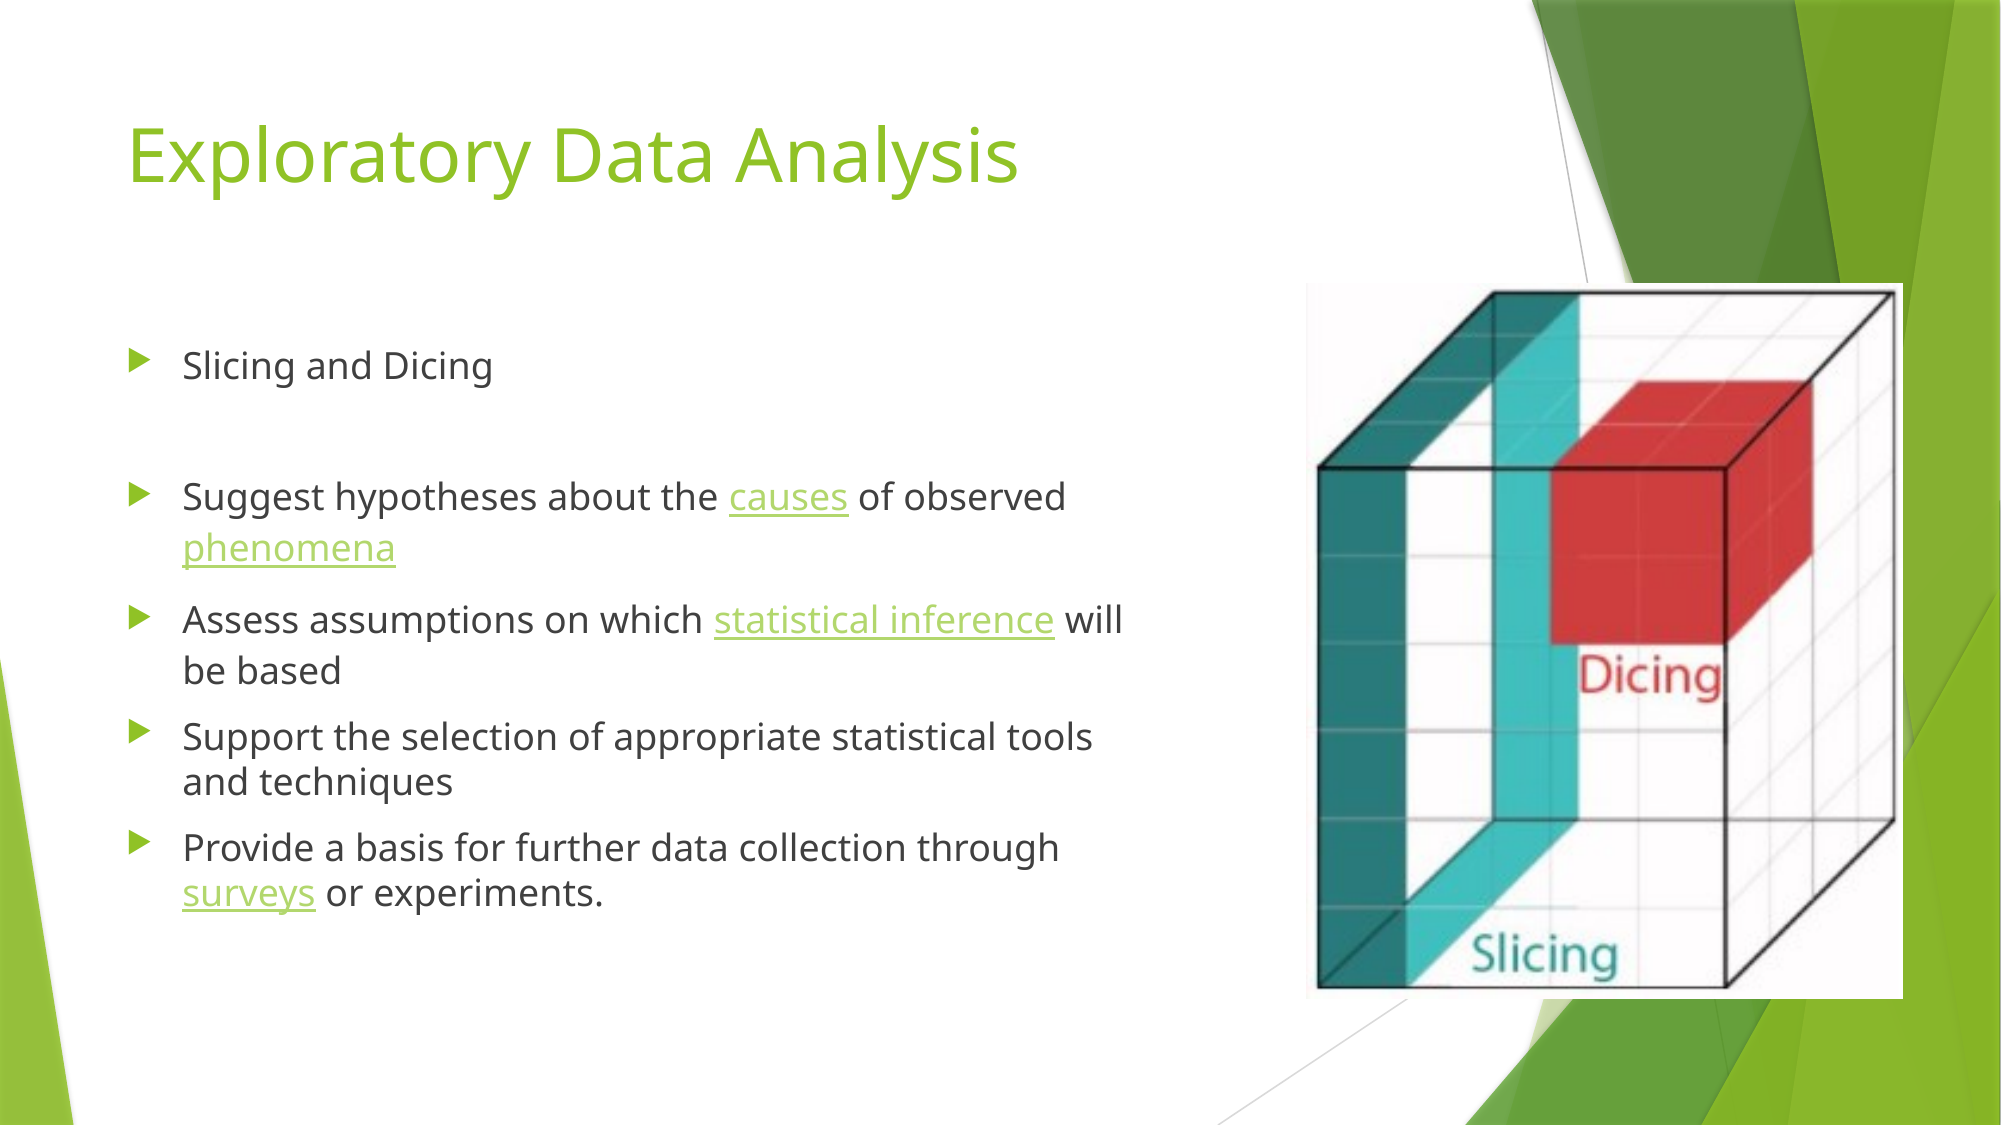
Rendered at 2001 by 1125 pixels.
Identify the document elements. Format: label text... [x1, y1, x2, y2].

picture [1306, 283, 1904, 1000]
list Slicing and Dicing Suggest hypotheses about the causes of observed phenomena Assess assumptions on which statistical inference will be based Support the selection of appropriate statistical tools and techniques Provide a basis for further data collection through surveys or experiments. [111, 334, 1169, 992]
title Exploratory Data Analysis [111, 99, 1522, 317]
